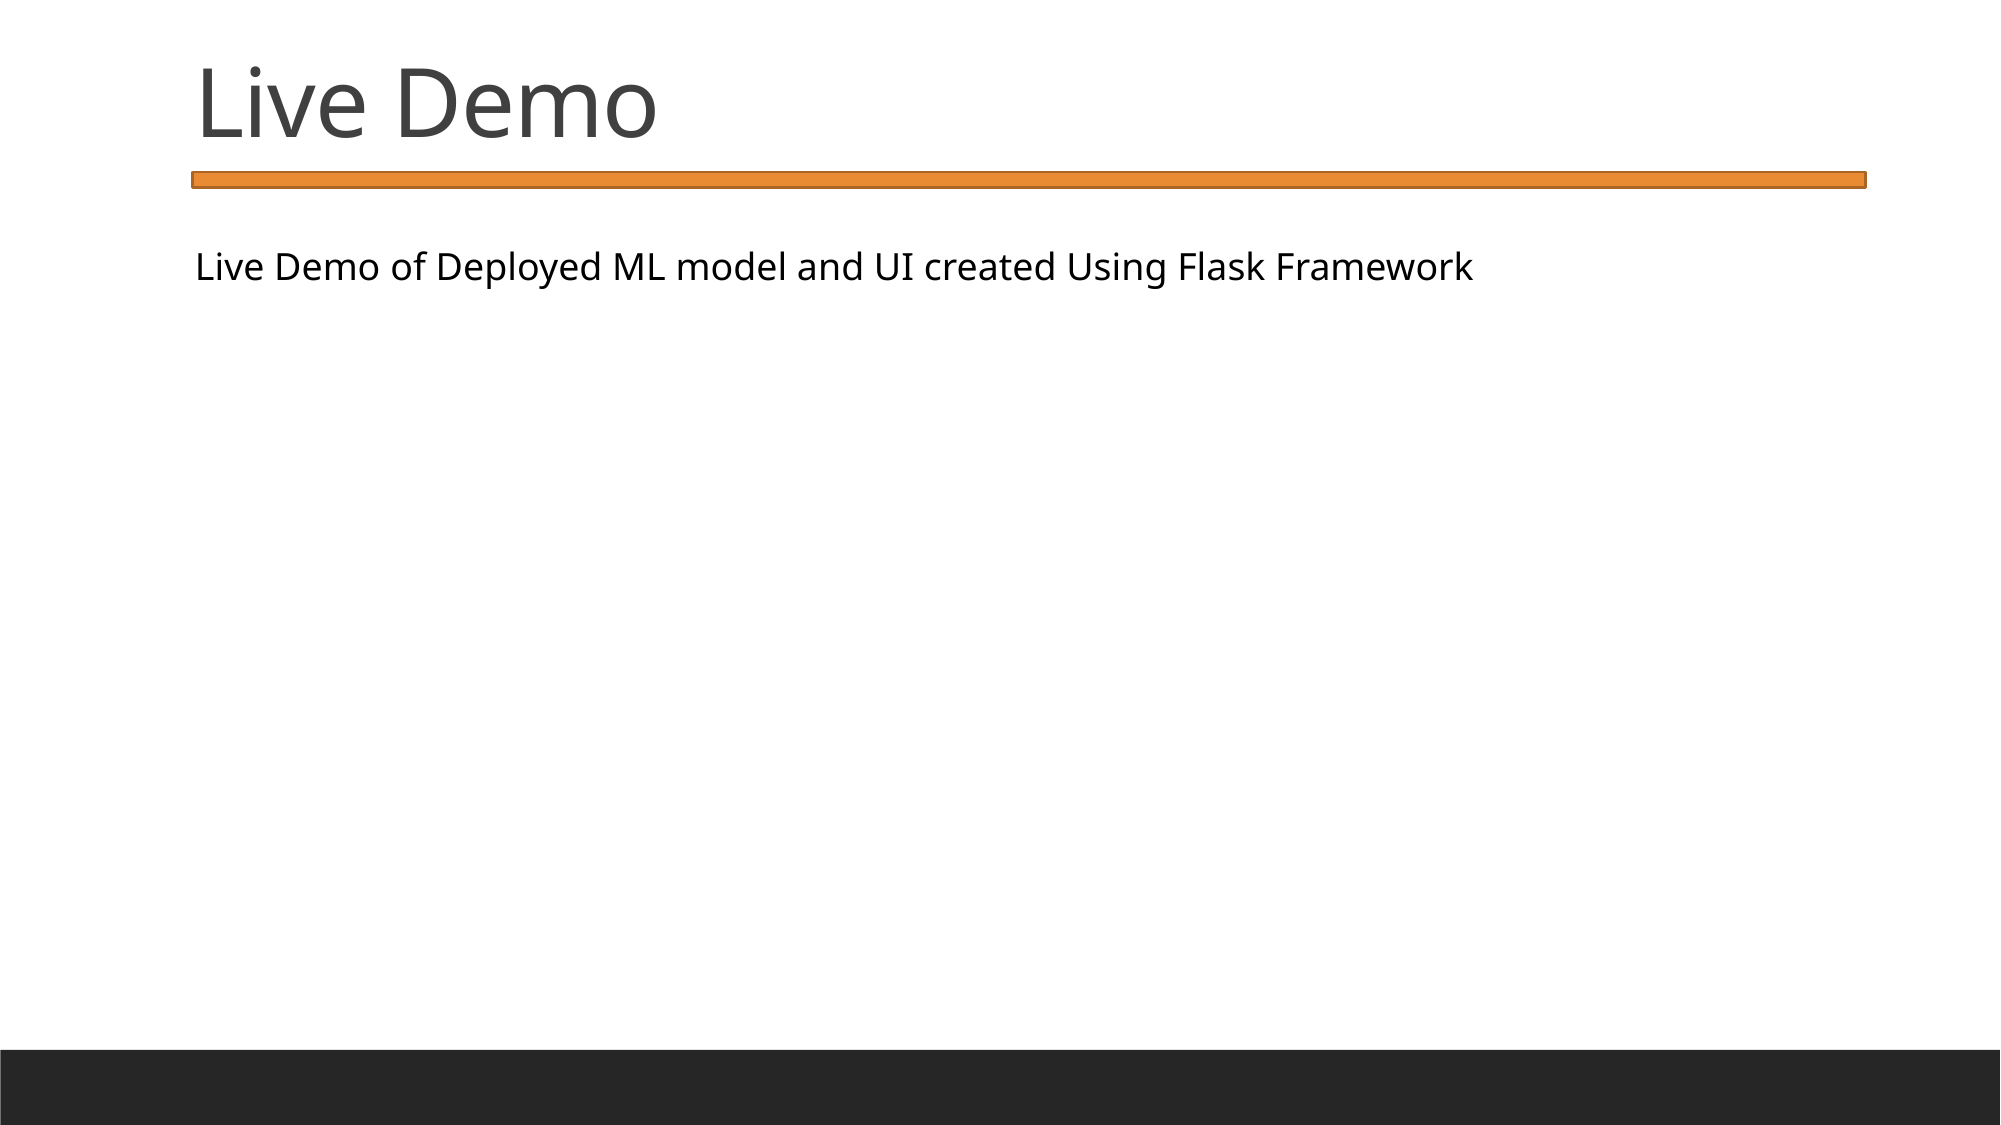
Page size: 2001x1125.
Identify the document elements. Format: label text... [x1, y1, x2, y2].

text_box Live Demo [179, 46, 1830, 204]
text_box [191, 171, 1867, 189]
text_box Live Demo of Deployed ML model and UI created Using Flask Framework [179, 235, 1913, 296]
